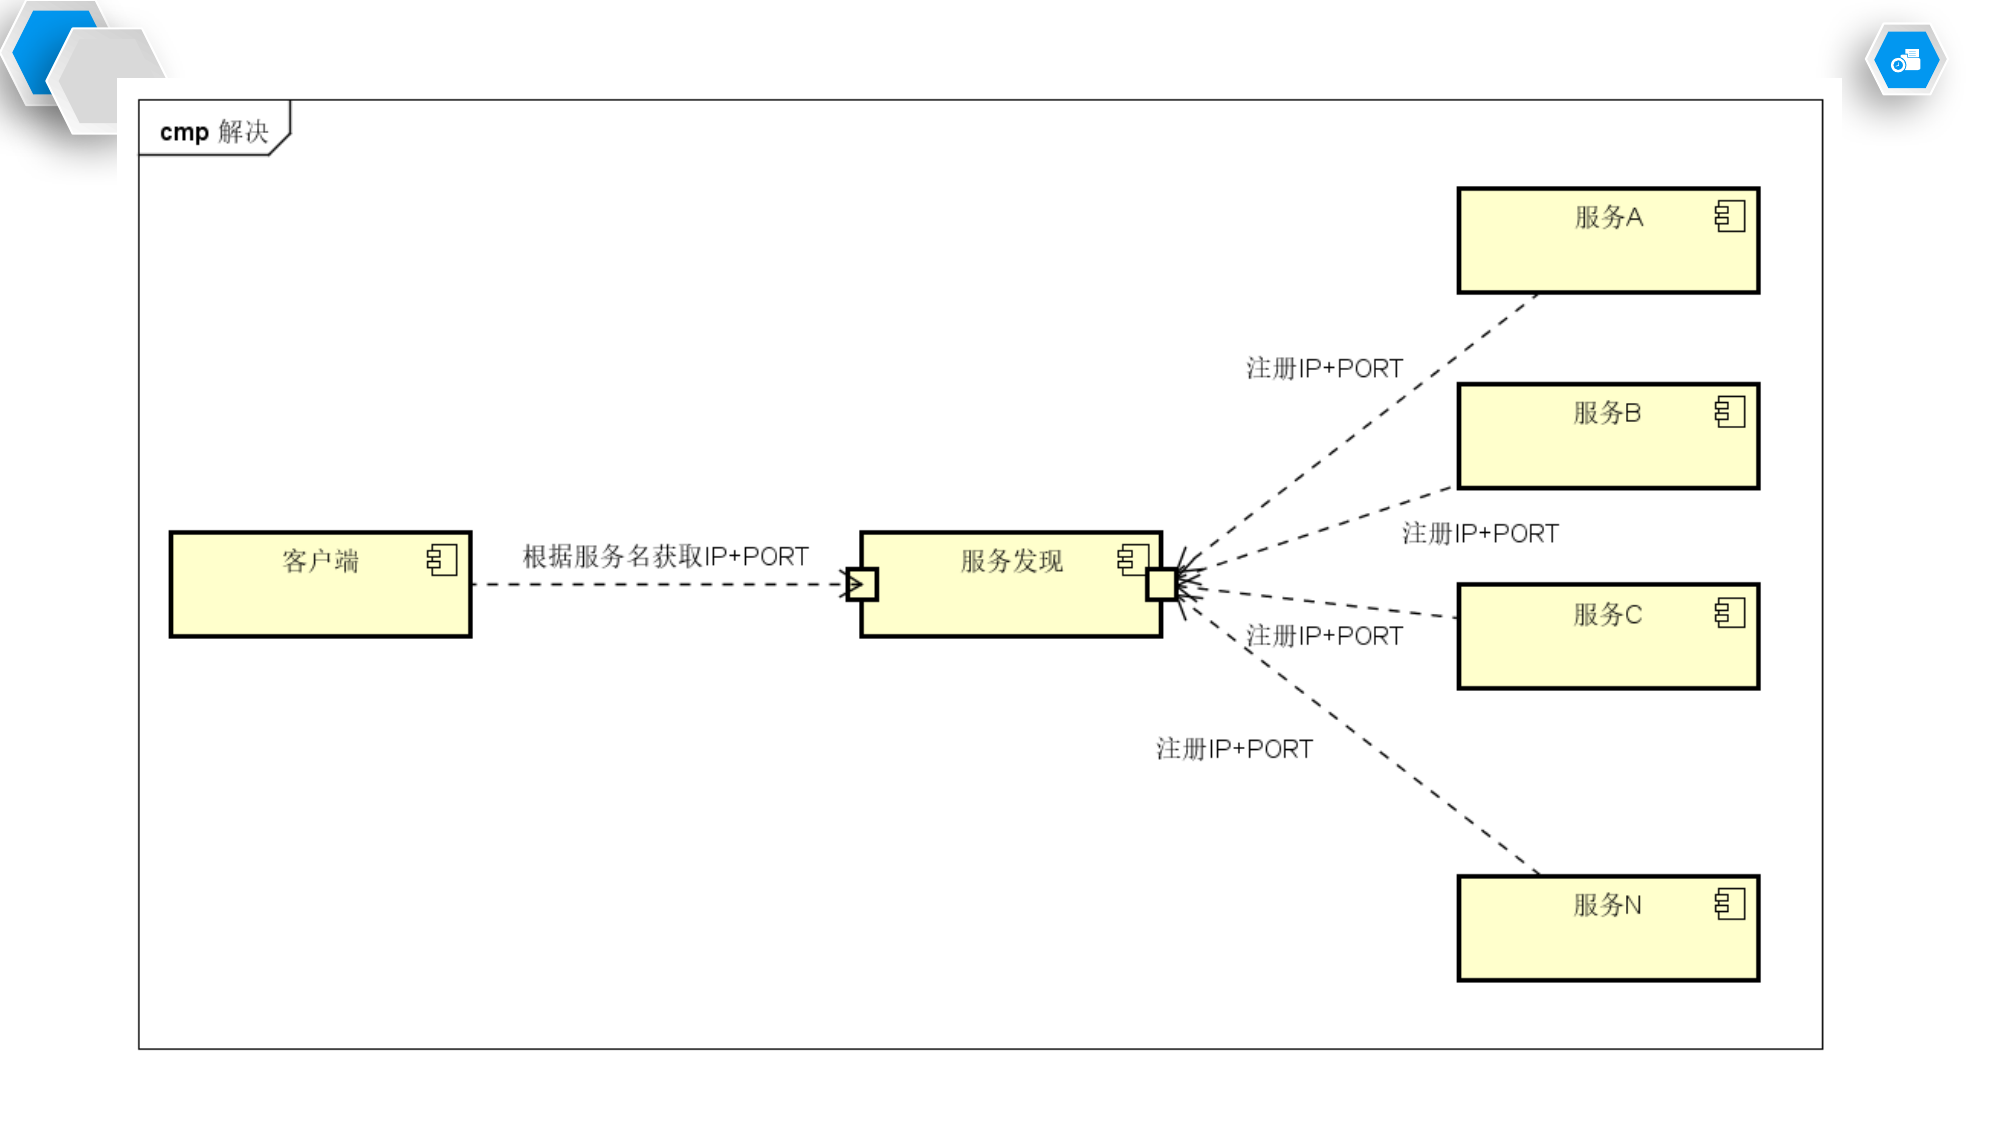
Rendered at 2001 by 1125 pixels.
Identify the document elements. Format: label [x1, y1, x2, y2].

text_box [1865, 23, 1949, 95]
picture [117, 78, 1842, 1070]
